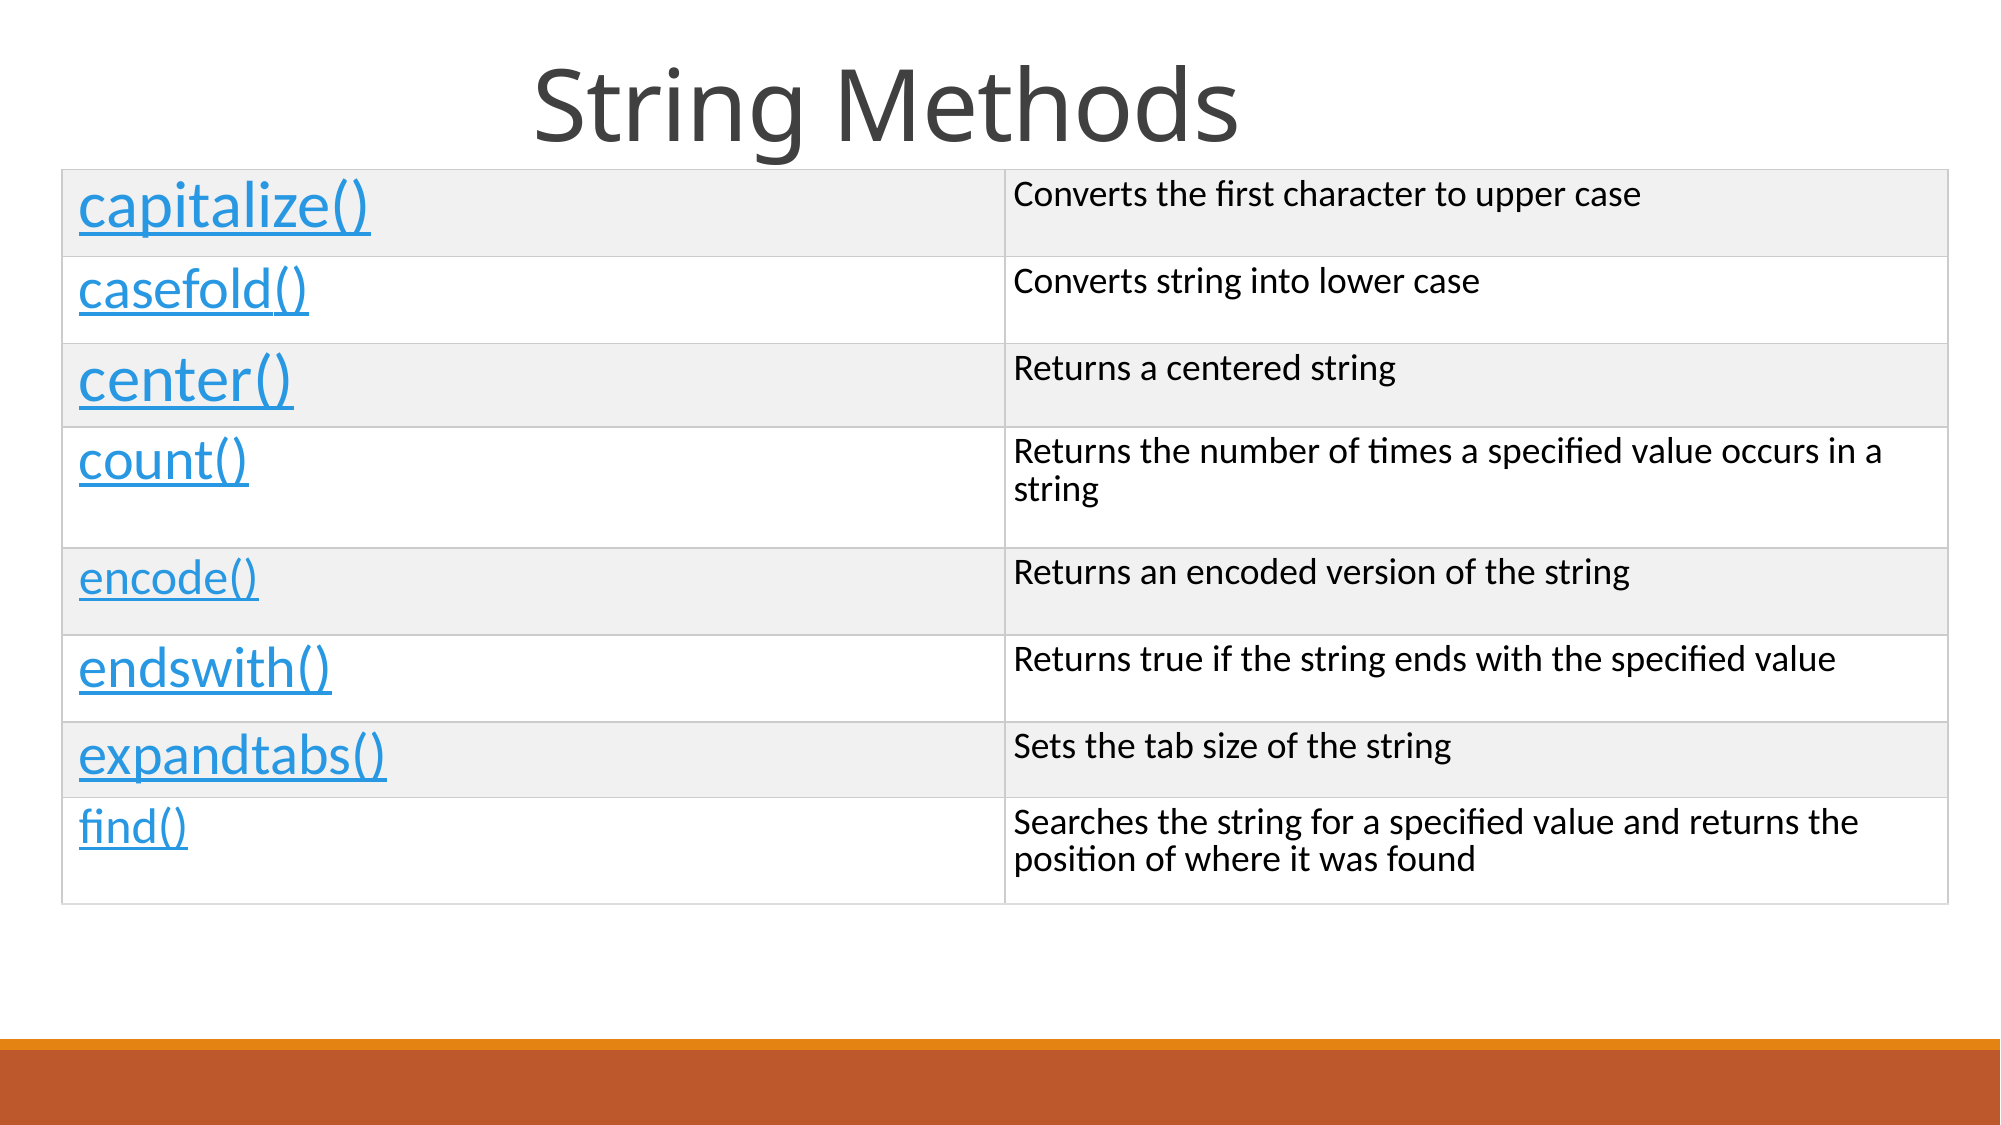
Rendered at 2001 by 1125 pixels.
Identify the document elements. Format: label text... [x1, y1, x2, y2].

table_cell expandtabs() [63, 723, 1004, 797]
table_cell Returns an encoded version of the string [1006, 549, 1947, 634]
table_header capitalize() [63, 170, 1004, 256]
table_cell Returns a centered string [1006, 344, 1947, 426]
table_cell encode() [63, 549, 1004, 634]
table_cell count() [63, 428, 1004, 547]
table_cell Sets the tab size of the string [1006, 723, 1947, 797]
table_cell endswith() [63, 636, 1004, 721]
table_cell Returns true if the string ends with the specified value [1006, 636, 1947, 721]
table_cell center() [63, 344, 1004, 426]
table_cell casefold() [63, 257, 1004, 343]
table_cell Searches the string for a specified value and returns the position of where it was found [1006, 798, 1947, 903]
table_cell Converts string into lower case [1006, 257, 1947, 343]
table_cell find() [63, 798, 1004, 903]
title String Methods [61, 0, 1712, 169]
table_header Converts the first character to upper case [1006, 170, 1947, 256]
table_cell Returns the number of times a specified value occurs in a string [1006, 428, 1947, 547]
